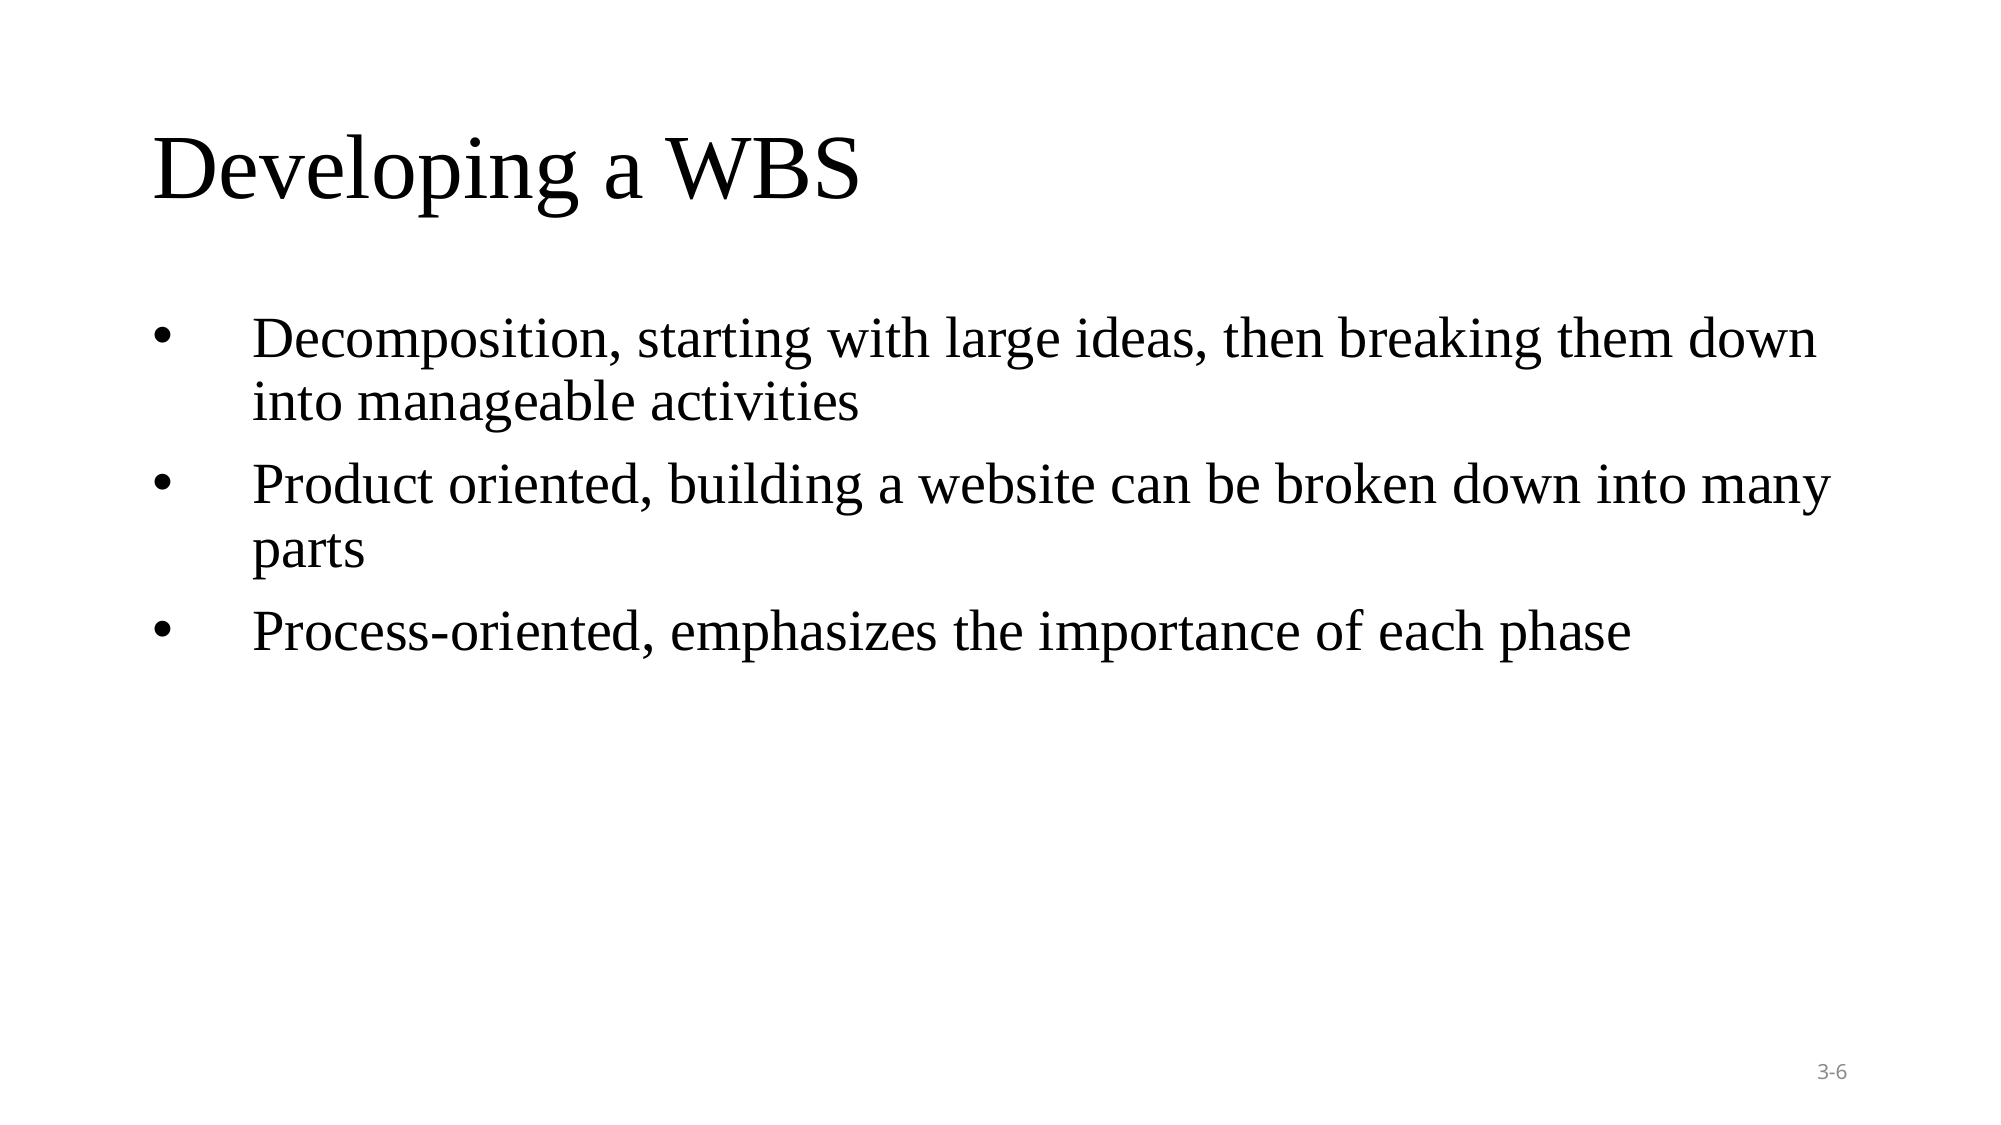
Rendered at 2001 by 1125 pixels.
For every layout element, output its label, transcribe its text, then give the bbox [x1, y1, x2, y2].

title Developing a WBS [137, 59, 1863, 278]
slide_number 3-6 [1412, 1042, 1863, 1103]
list Decomposition, starting with large ideas, then breaking them down into manageable activities Product oriented, building a website can be broken down into many parts Process-oriented, emphasizes the importance of each phase [137, 299, 1863, 1014]
